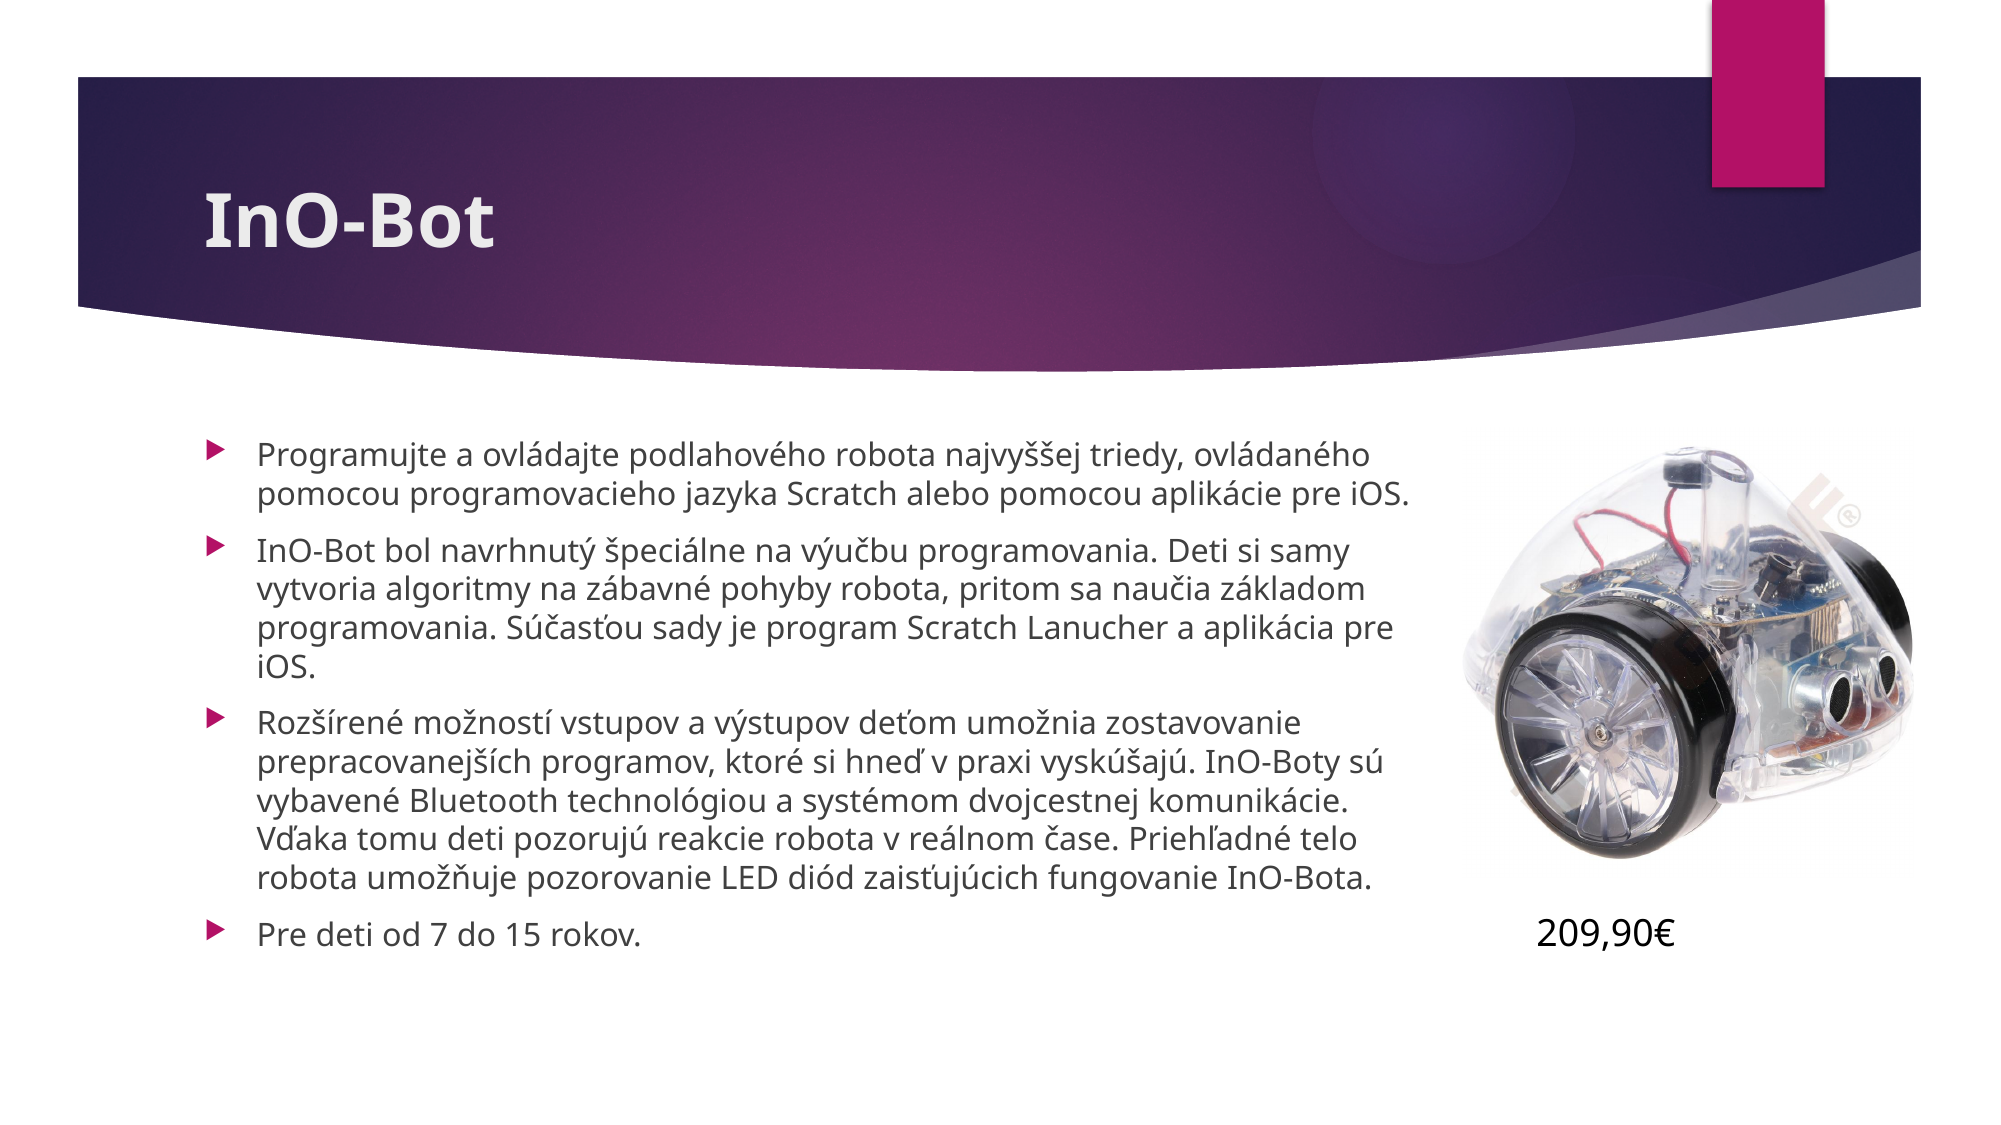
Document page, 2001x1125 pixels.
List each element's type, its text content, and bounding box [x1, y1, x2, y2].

text_box 209,90€ [1521, 901, 1853, 962]
list Programujte a ovládajte podlahového robota najvyššej triedy, ovládaného pomocou programovacieho jazyka Scratch alebo pomocou aplikácie pre iOS. InO-Bot bol navrhnutý špeciálne na výučbu programovania. Deti si samy vytvoria algoritmy na zábavné pohyby robota, pritom sa naučia základom programovania. Súčasťou sady je program Scratch Lanucher a aplikácia pre iOS. Rozšírené možností vstupov a výstupov deťom umožnia zostavovanie prepracovanejších programov, ktoré si hneď v praxi vyskúšajú. InO-Boty sú vybavené Bluetooth technológiou a systémom dvojcestnej komunikácie. Vďaka tomu deti pozorujú reakcie robota v reálnom čase. Priehľadné telo robota umožňuje pozorovanie LED diód zaisťujúcich fungovanie InO-Bota. Pre deti od 7 do 15 rokov. [189, 427, 1451, 988]
picture [1462, 426, 1914, 878]
title InO-Bot [189, 159, 1627, 276]
